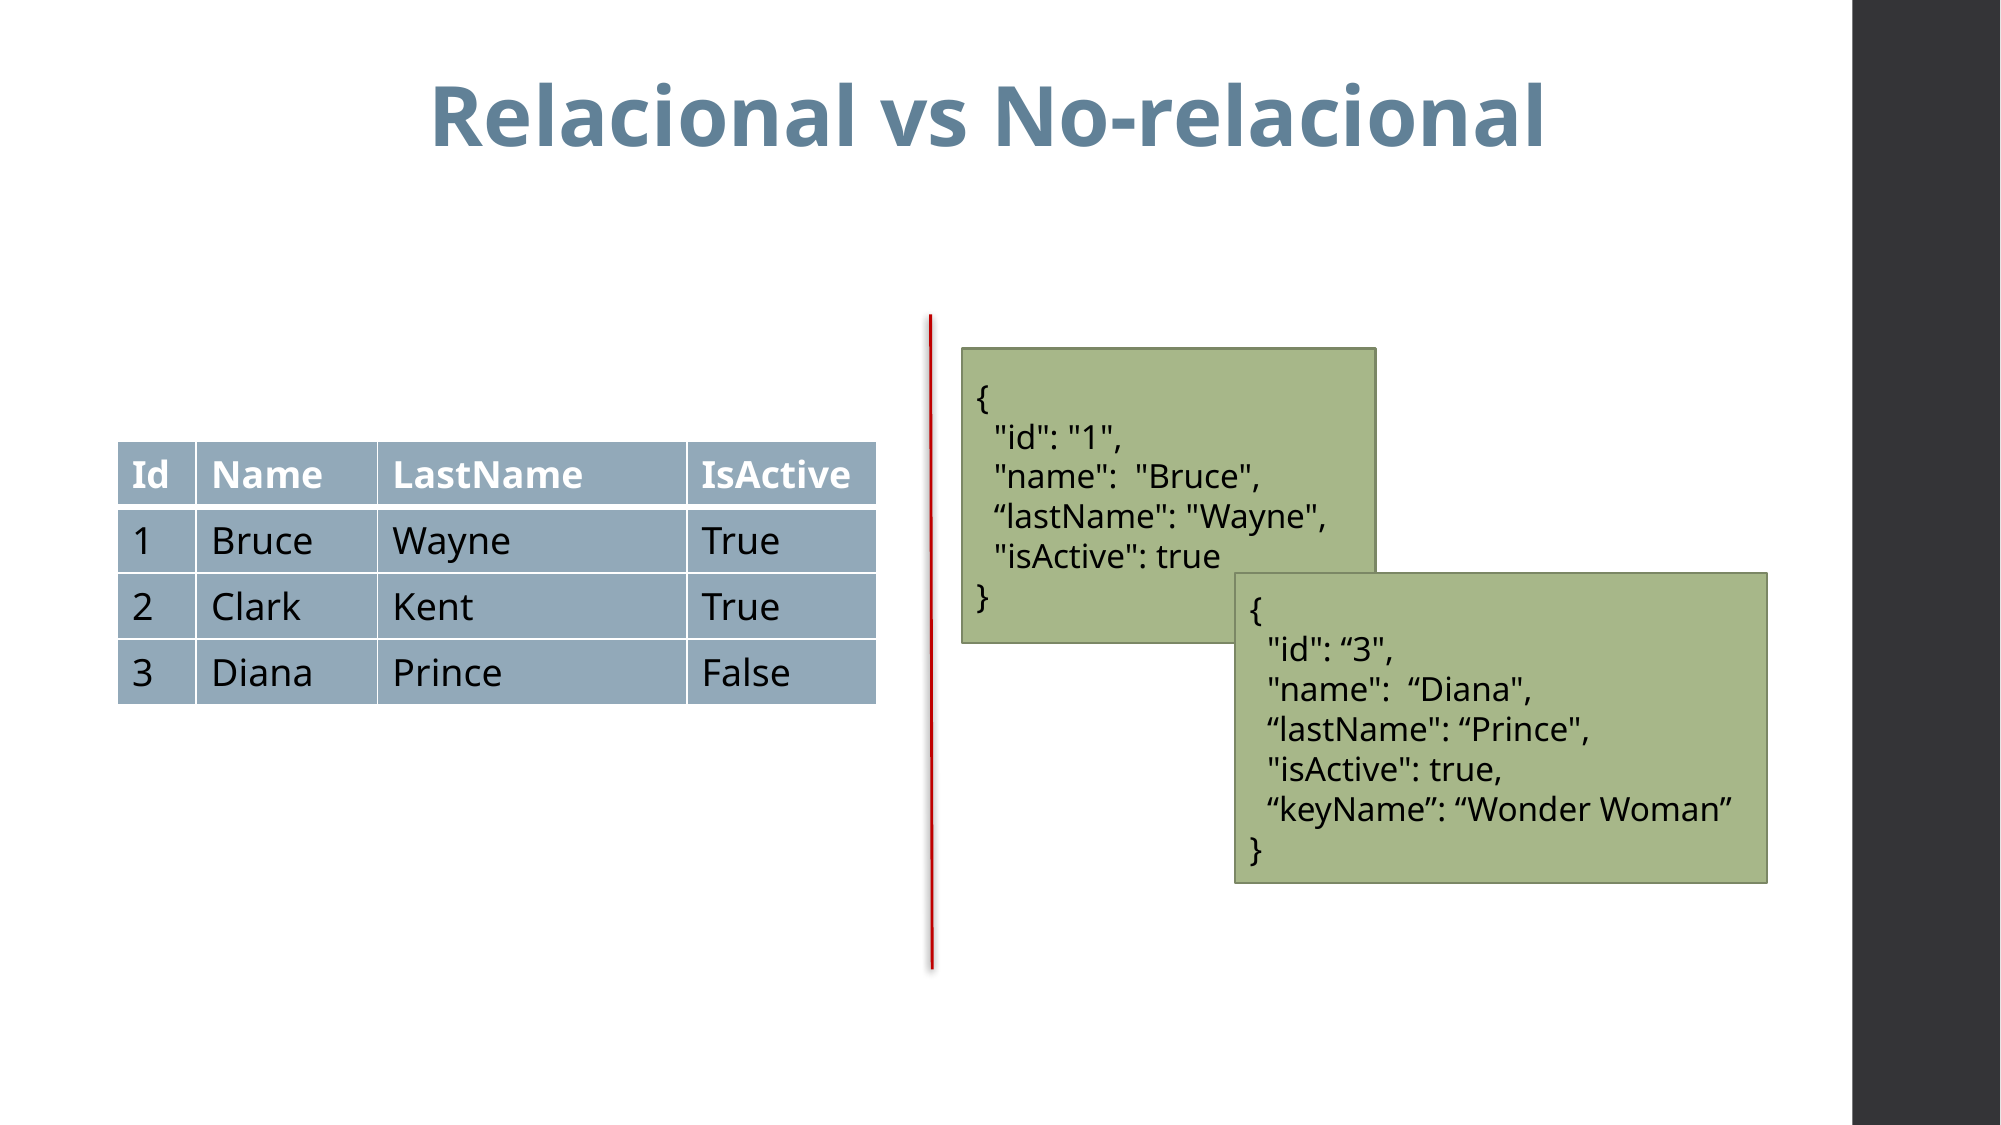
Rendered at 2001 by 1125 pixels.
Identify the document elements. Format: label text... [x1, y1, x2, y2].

table_header Name [197, 442, 377, 504]
table_cell Diana [197, 640, 377, 704]
table_cell True [688, 574, 876, 638]
text_box { "id": "1", "name": "Bruce", “lastName": "Wayne", "isActive": true } [961, 347, 1377, 644]
table_cell Bruce [197, 510, 377, 572]
table_cell 1 [118, 510, 195, 572]
table_cell False [688, 640, 876, 704]
table_cell 3 [118, 640, 195, 704]
table_cell Prince [378, 640, 686, 704]
table_cell Wayne [378, 510, 686, 572]
table_header IsActive [688, 442, 876, 504]
table_header Id [118, 442, 195, 504]
table_cell True [688, 510, 876, 572]
table_cell Kent [378, 574, 686, 638]
text_box Relacional vs No-relacional [414, 55, 1564, 171]
table_header LastName [378, 442, 686, 504]
text_box { "id": “3", "name": “Diana", “lastName": “Prince", "isActive": true, “keyName”: “Wonder Woman” } [1234, 572, 1768, 884]
table_cell Clark [197, 574, 377, 638]
table_cell 2 [118, 574, 195, 638]
